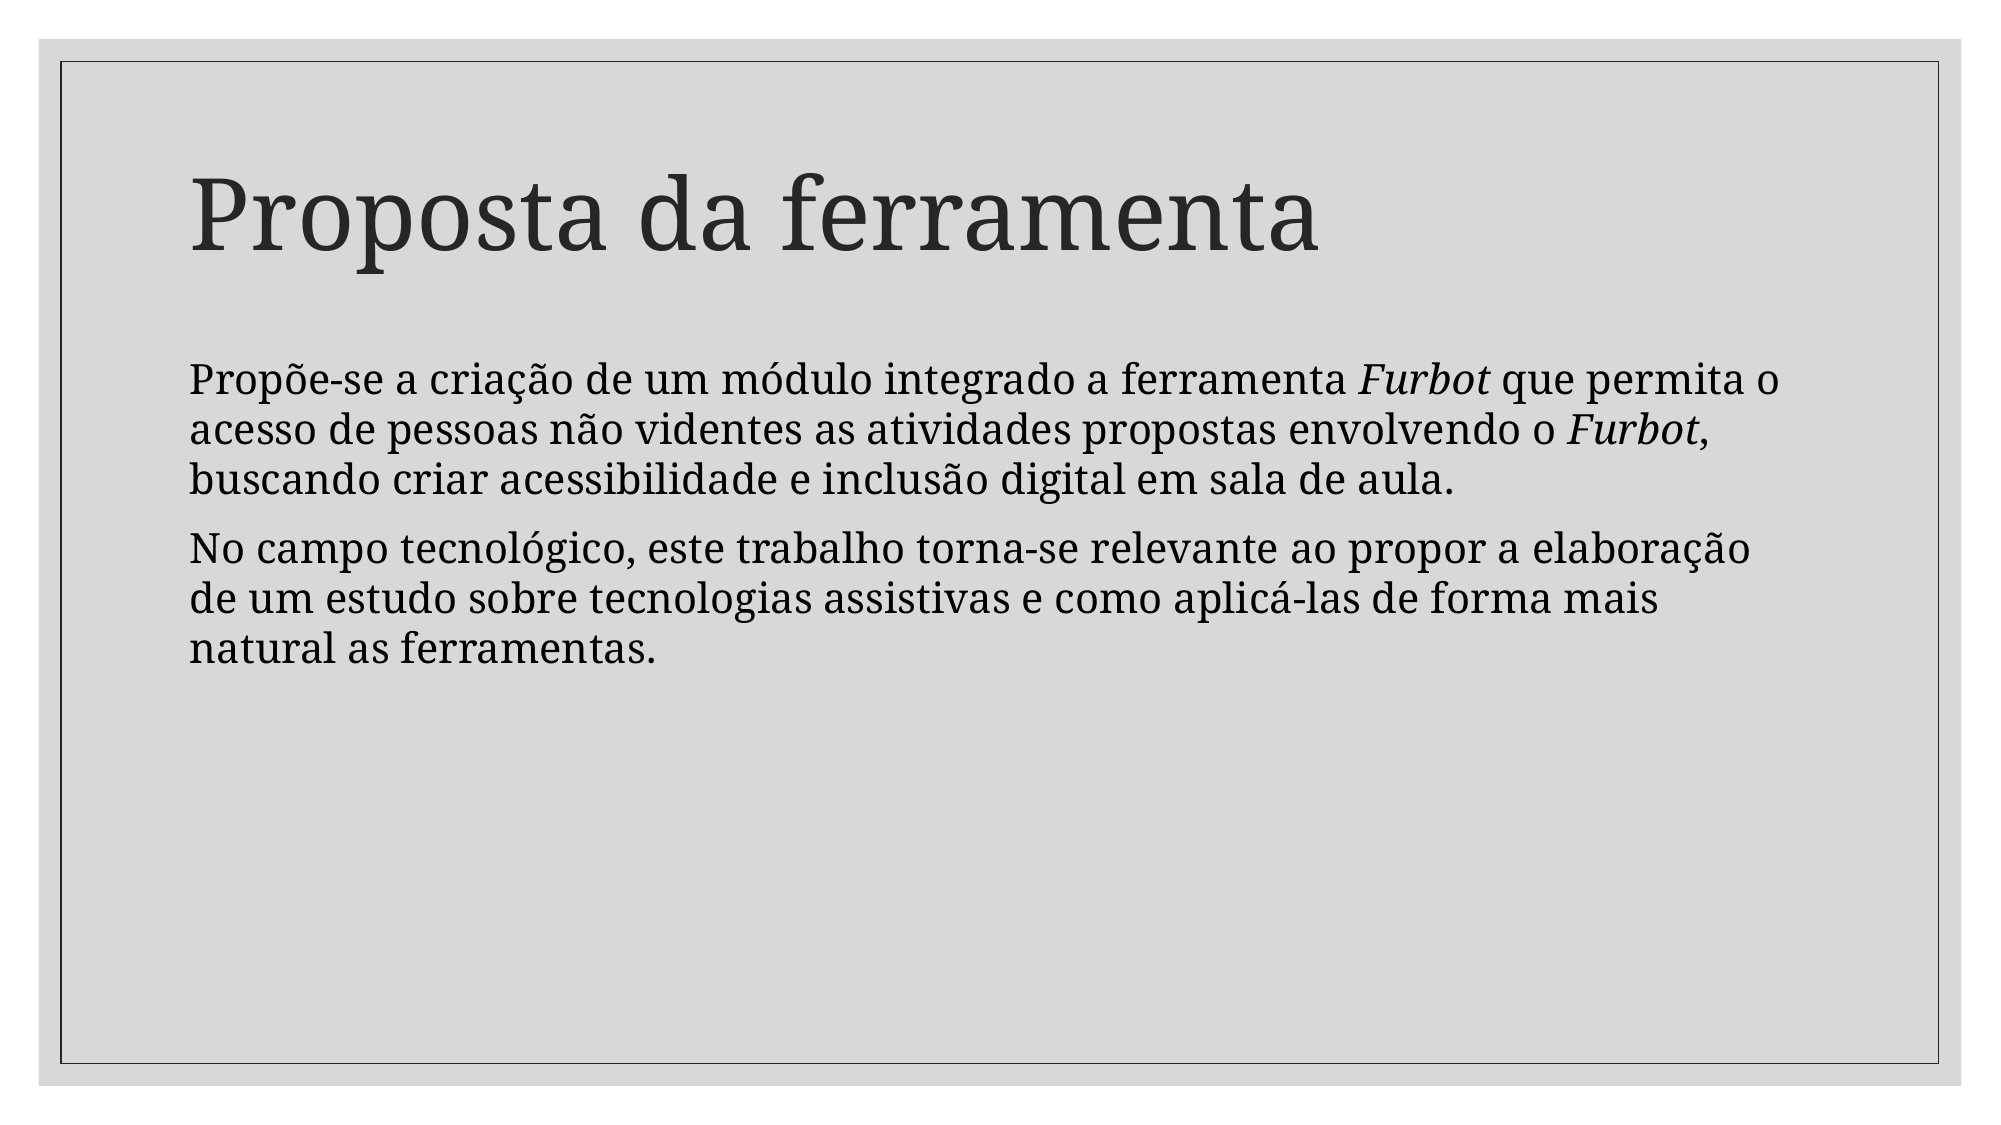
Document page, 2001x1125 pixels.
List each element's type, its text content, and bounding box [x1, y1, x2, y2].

list Propõe-se a criação de um módulo integrado a ferramenta Furbot que permita o acesso de pessoas não videntes as atividades propostas envolvendo o Furbot, buscando criar acessibilidade e inclusão digital em sala de aula. No campo tecnológico, este trabalho torna-se relevante ao propor a elaboração de um estudo sobre tecnologias assistivas e como aplicá-las de forma mais natural as ferramentas. [174, 345, 1825, 977]
title Proposta da ferramenta [174, 105, 1825, 331]
